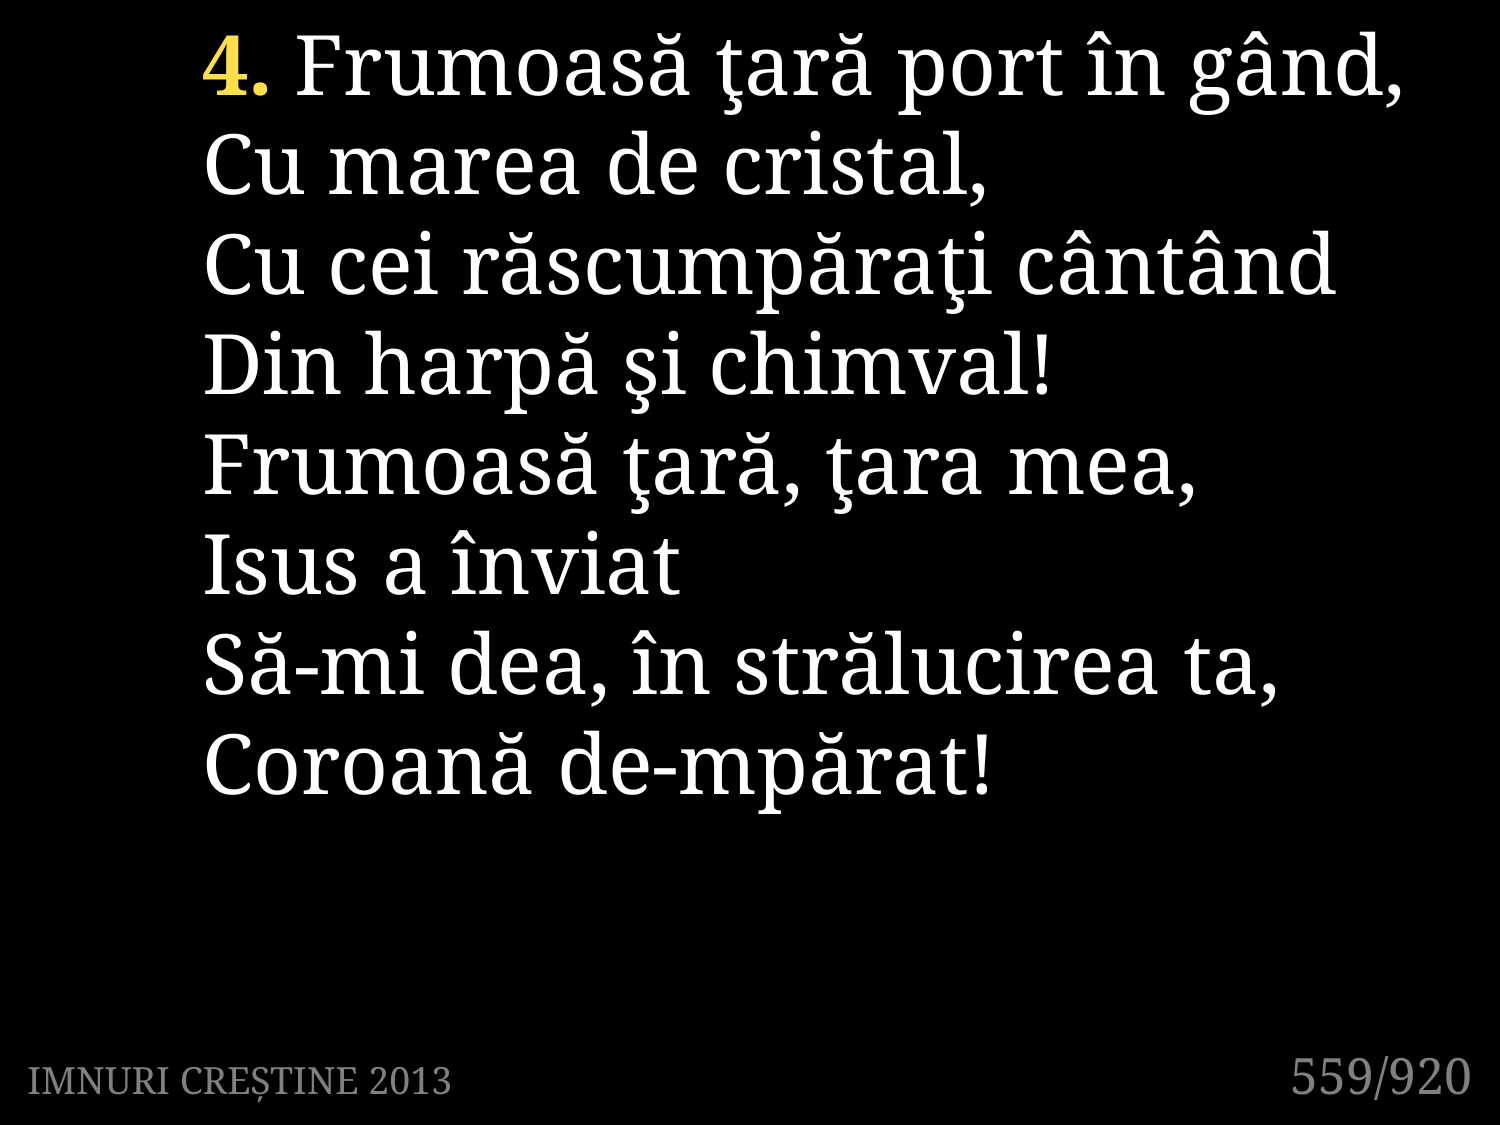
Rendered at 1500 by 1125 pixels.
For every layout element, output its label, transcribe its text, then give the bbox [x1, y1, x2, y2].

text_box 4. Frumoasă ţară port în gând, Cu marea de cristal, Cu cei răscumpăraţi cântând Din harpă şi chimval! Frumoasă ţară, ţara mea, Isus a înviat Să-mi dea, în strălucirea ta, Coroană de-mpărat! [187, 4, 1500, 819]
text_box 559/920 [637, 1037, 1488, 1113]
text_box IMNURI CREȘTINE 2013 [12, 1049, 637, 1110]
